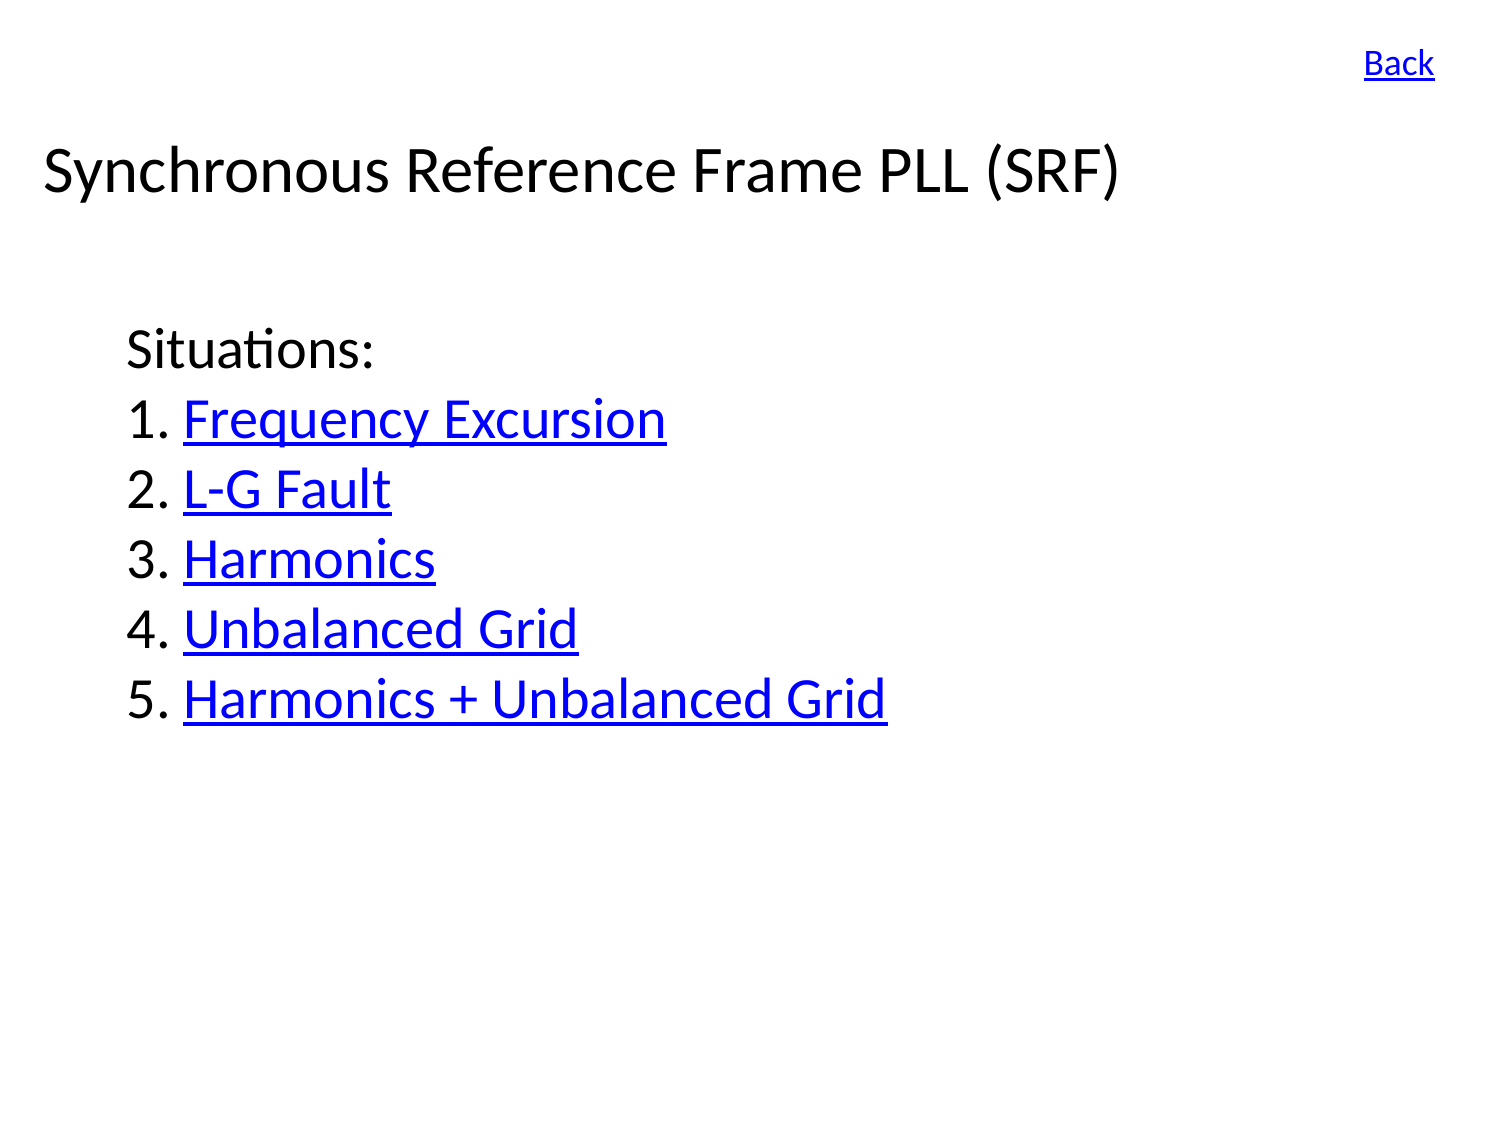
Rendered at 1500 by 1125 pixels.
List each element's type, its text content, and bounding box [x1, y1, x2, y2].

title Synchronous Reference Frame PLL (SRF) [28, 91, 1400, 240]
text_box Back [1348, 30, 1450, 91]
text_box Situations: Frequency Excursion L-G Fault Harmonics Unbalanced Grid Harmonics + Unbalanced Grid [112, 302, 1424, 738]
